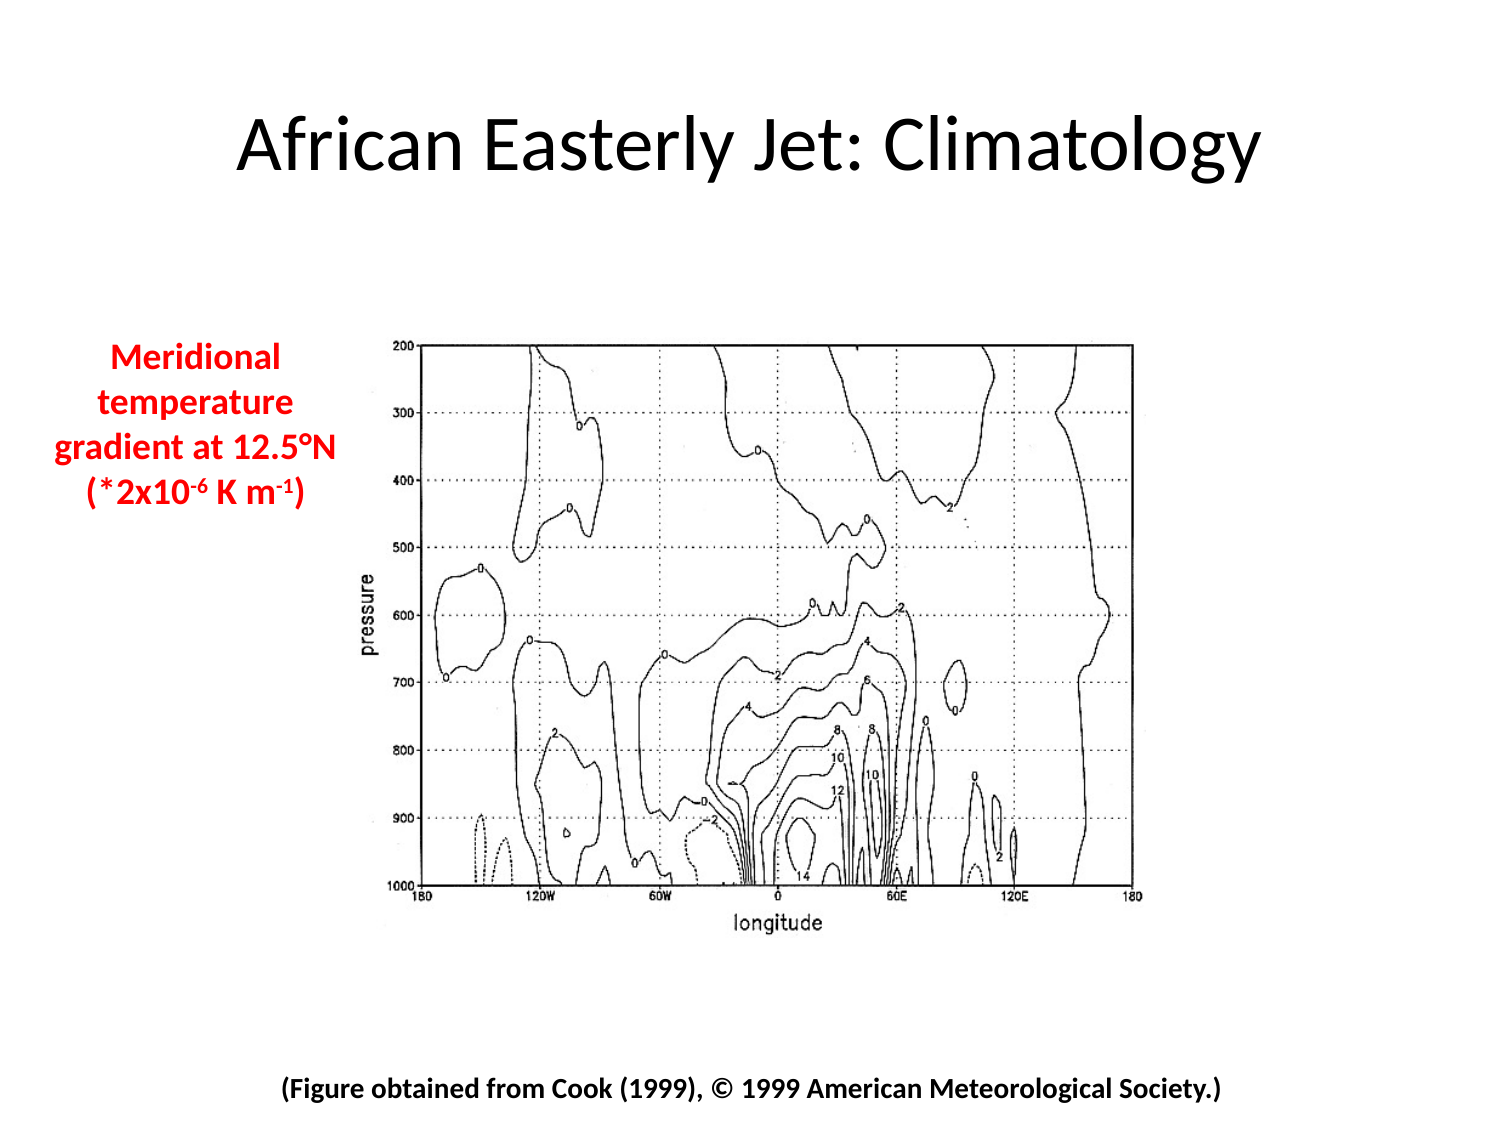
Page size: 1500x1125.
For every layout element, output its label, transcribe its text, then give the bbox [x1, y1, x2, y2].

text_box (Figure obtained from Cook (1999), © 1999 American Meteorological Society.) [266, 1062, 1238, 1113]
text_box Meridional temperature gradient at 12.5°N (*2x10-6 K m-1) [37, 324, 354, 520]
picture [357, 337, 1146, 938]
title African Easterly Jet: Climatology [75, 45, 1425, 233]
